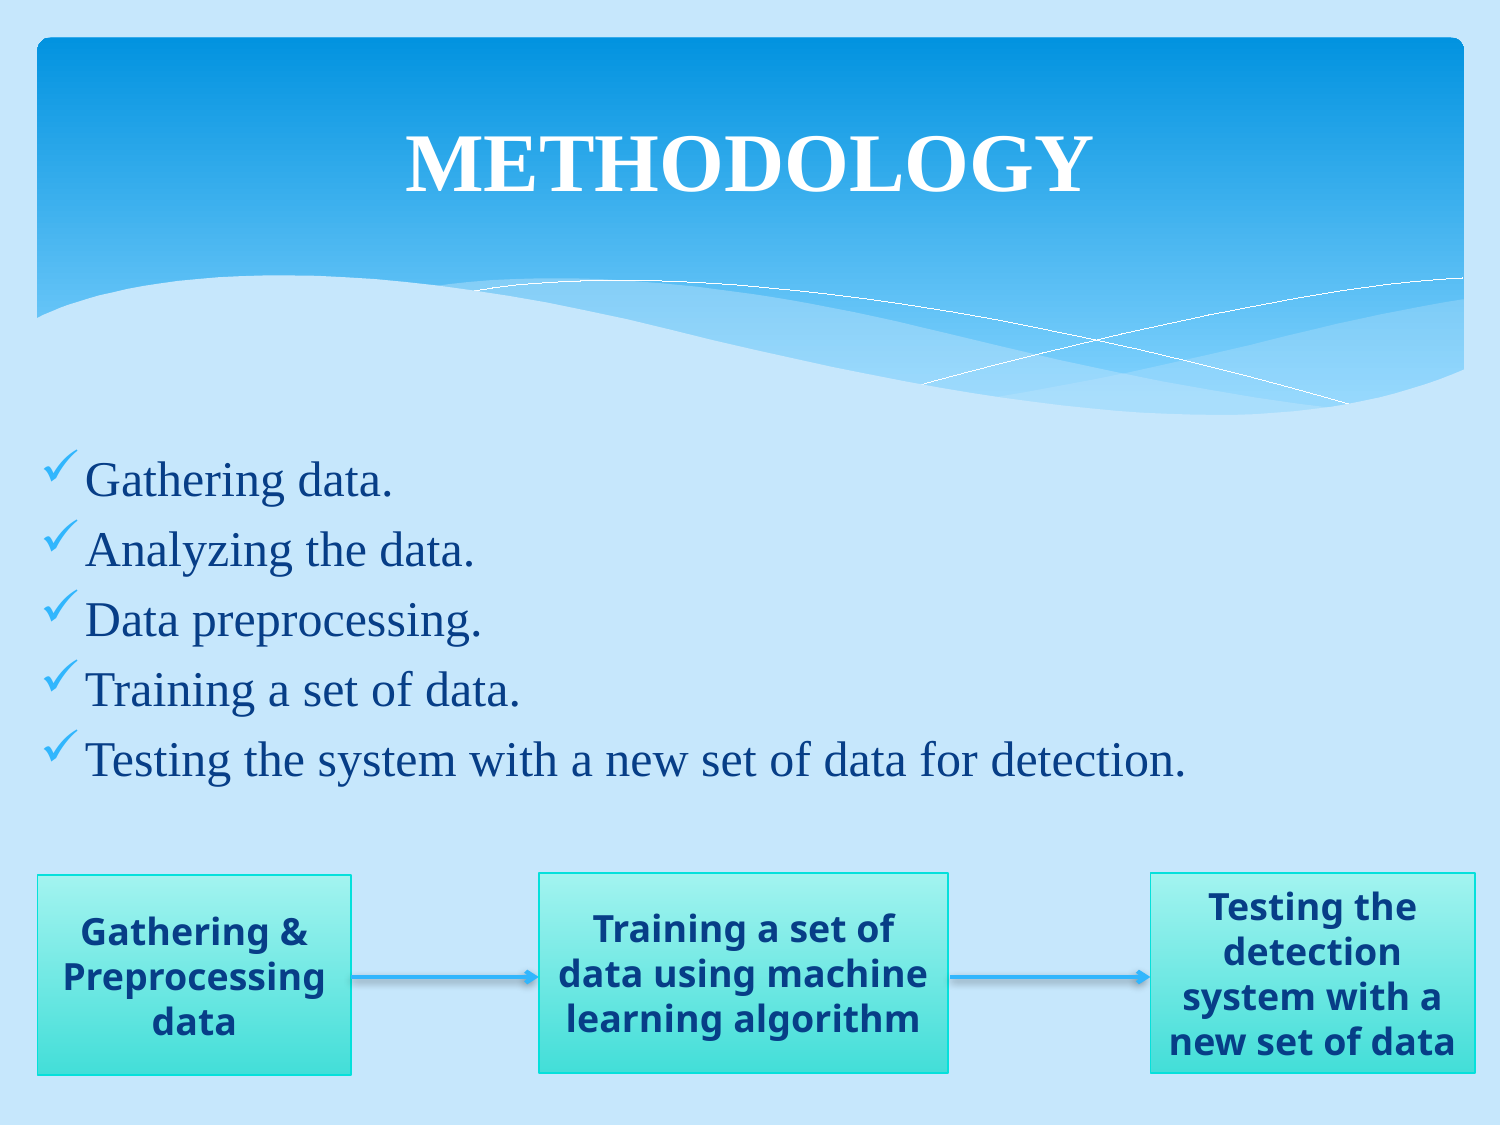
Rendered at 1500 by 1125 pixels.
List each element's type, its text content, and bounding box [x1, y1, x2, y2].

title METHODOLOGY [75, 55, 1425, 261]
text_box Gathering & Preprocessing data [37, 874, 352, 1076]
text_box Training a set of data using machine learning algorithm [538, 872, 949, 1074]
list Gathering data. Analyzing the data. Data preprocessing. Training a set of data. Testing the system with a new set of data for detection. [24, 438, 1475, 1113]
text_box Testing the detection system with a new set of data [1150, 872, 1476, 1074]
